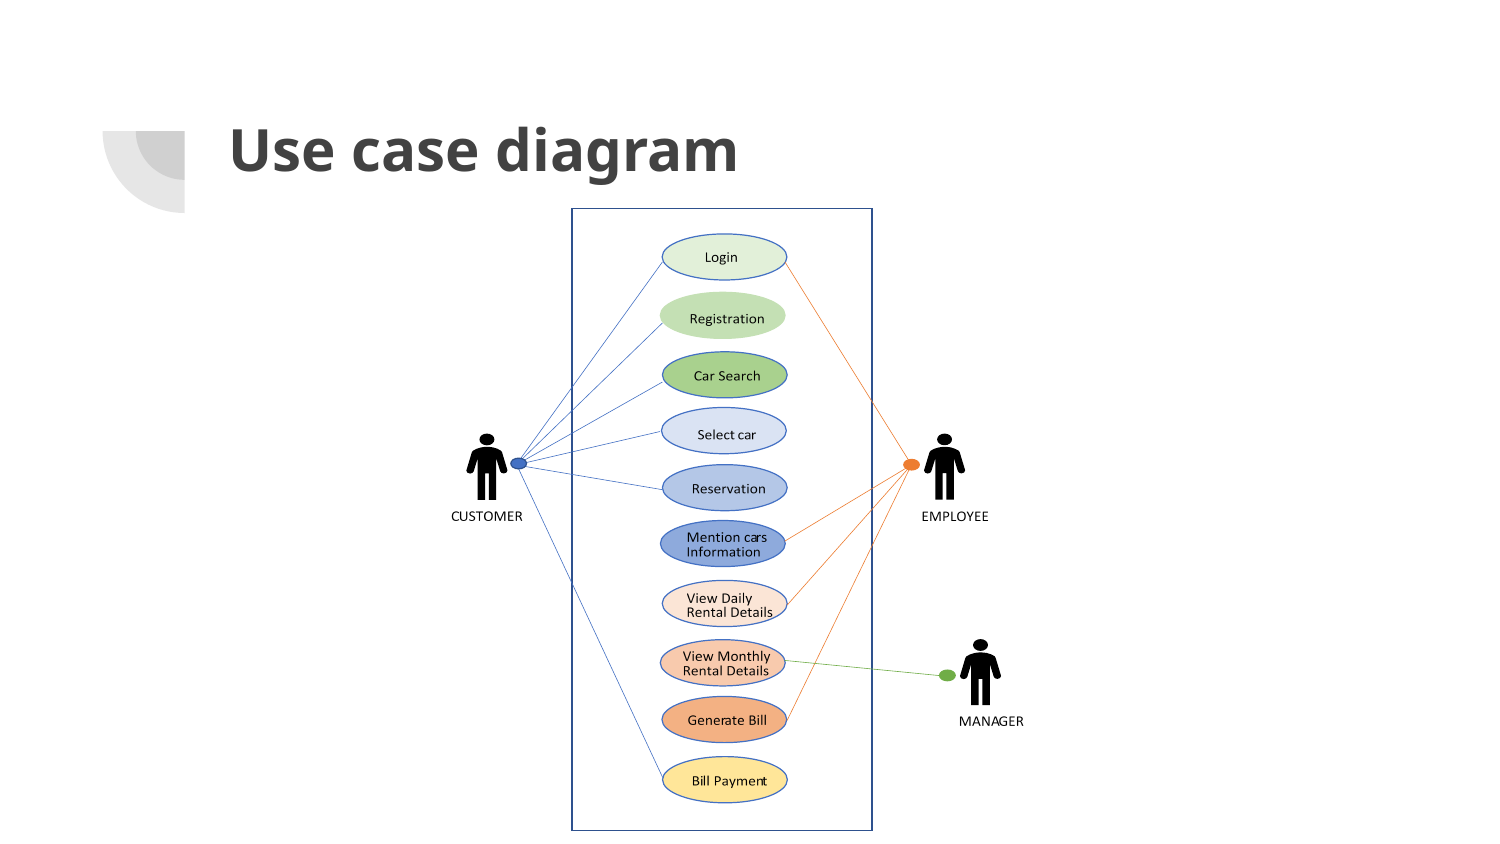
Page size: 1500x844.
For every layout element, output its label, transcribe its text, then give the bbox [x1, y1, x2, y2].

picture [177, 207, 1032, 844]
title Use case diagram [213, 98, 1368, 263]
